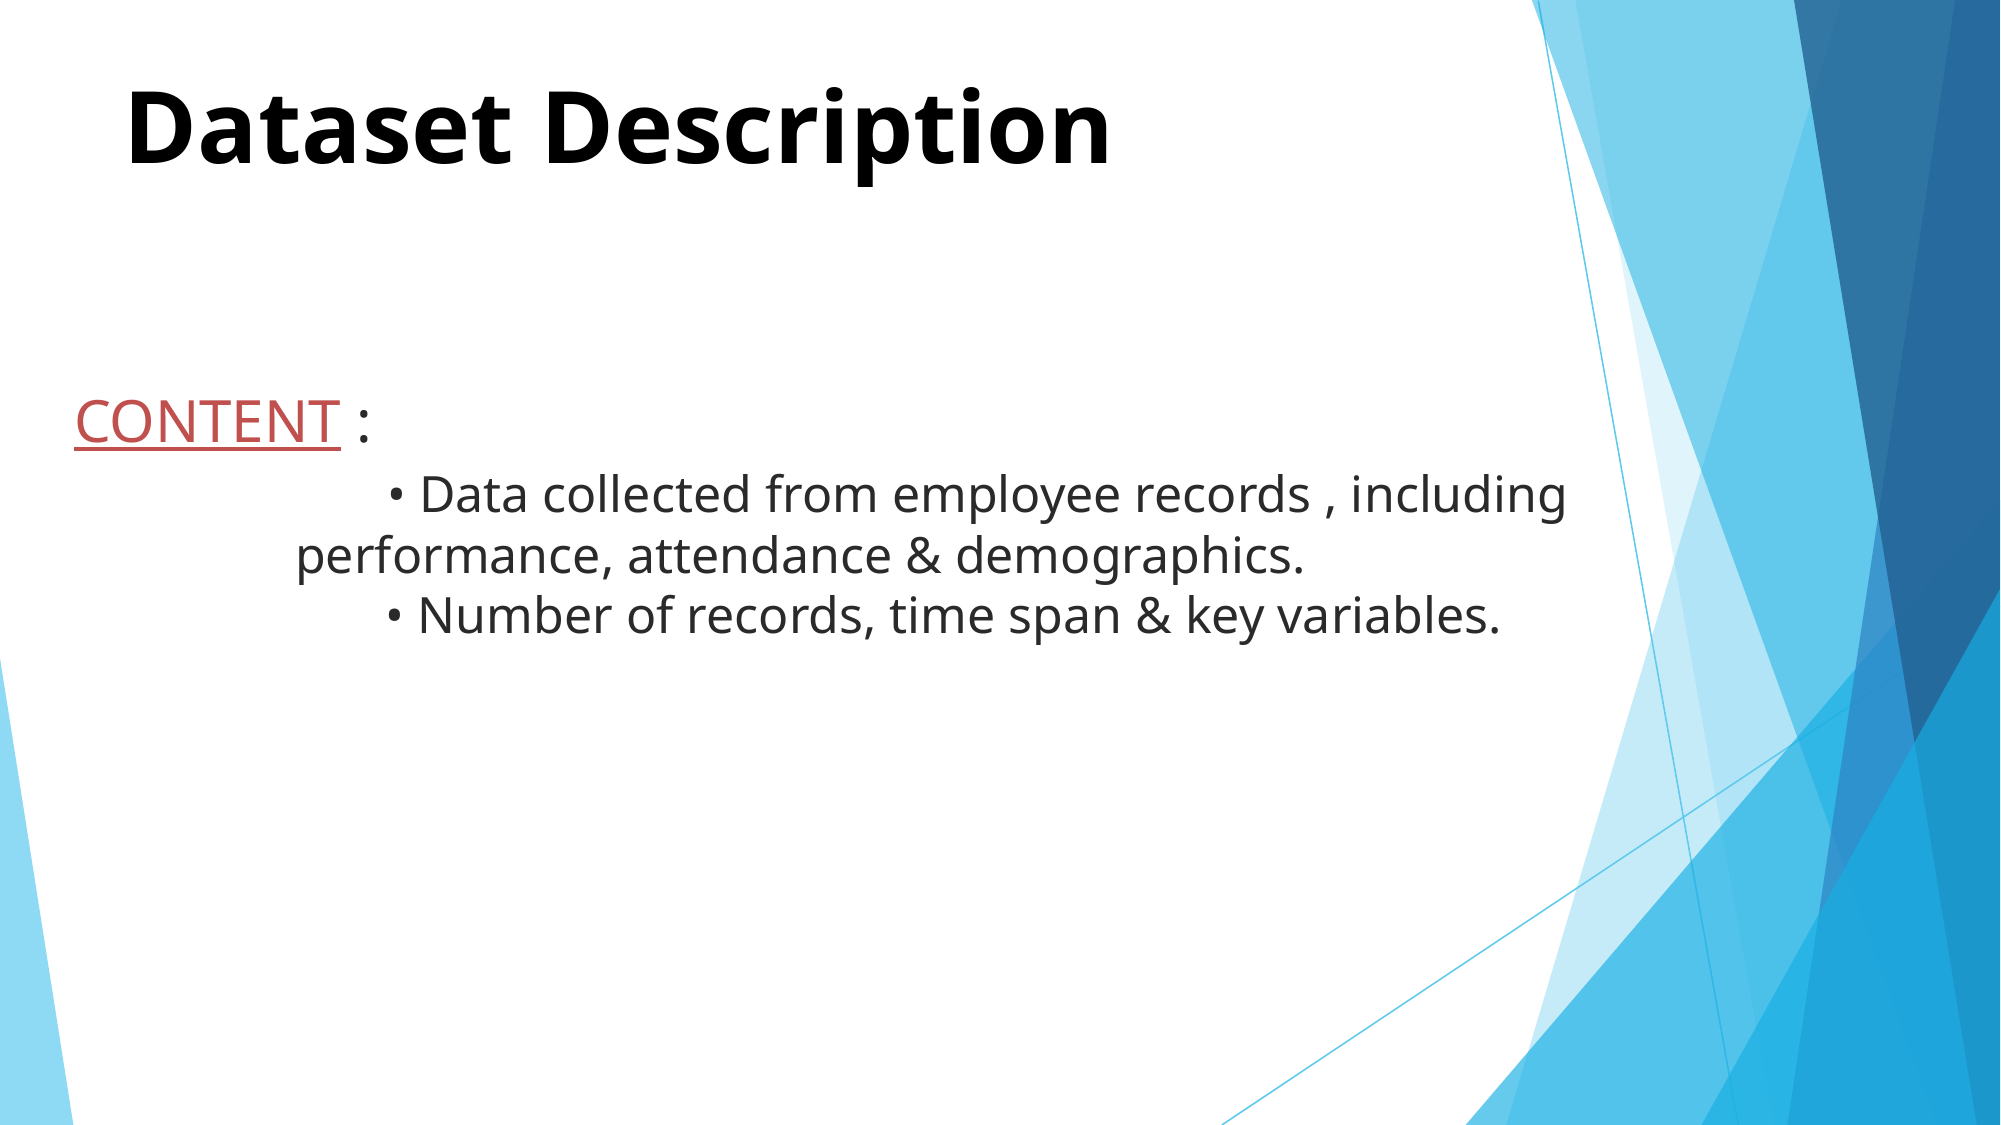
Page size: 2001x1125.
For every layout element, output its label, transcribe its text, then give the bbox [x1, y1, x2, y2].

text_box CONTENT : • Data collected from employee records , including performance, attendance & demographics. • Number of records, time span & key variables. [59, 376, 1624, 652]
title Dataset Description [123, 63, 1877, 188]
